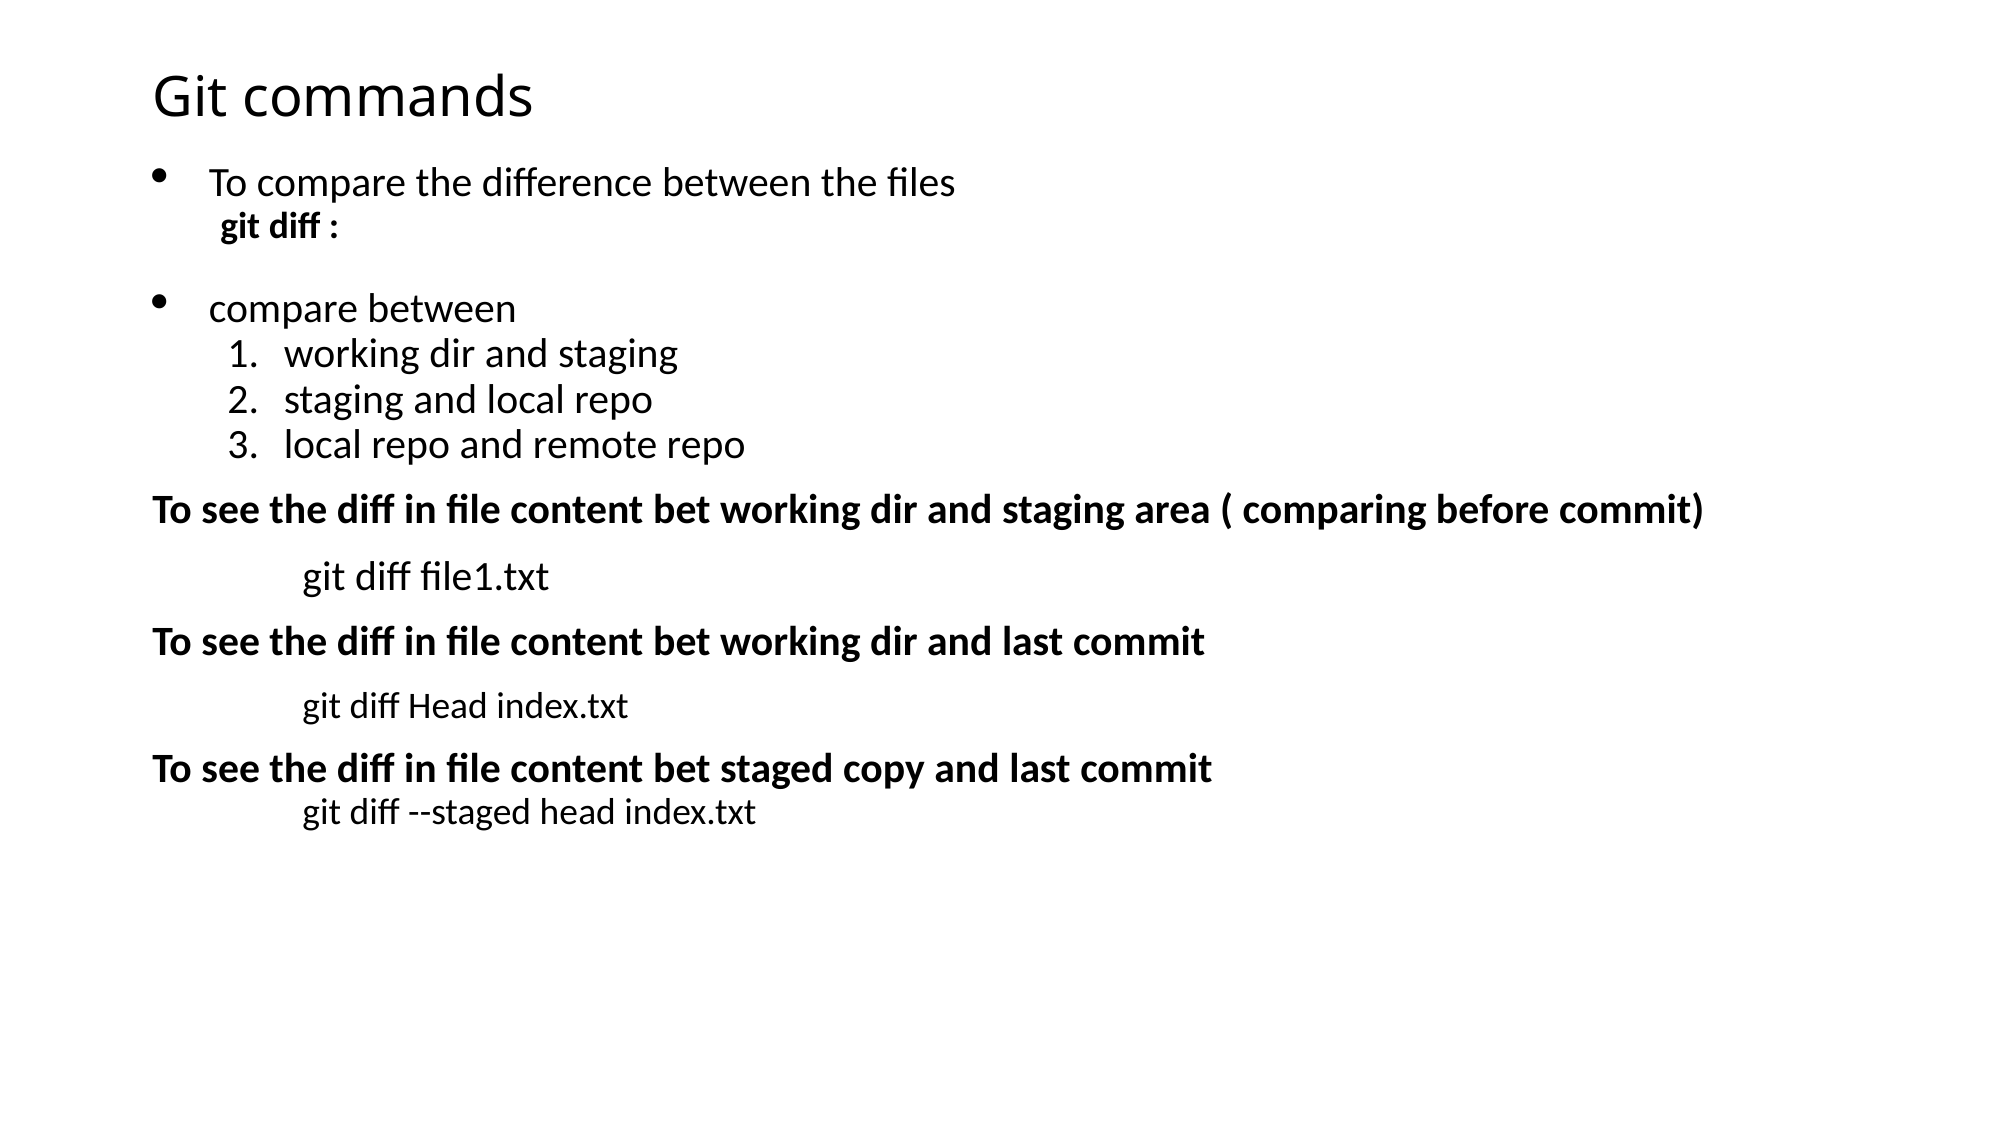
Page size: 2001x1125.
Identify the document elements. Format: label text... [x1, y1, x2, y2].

title Git commands [137, 59, 1863, 137]
list To compare the difference between the files git diff : compare between working dir and staging staging and local repo local repo and remote repo To see the diff in file content bet working dir and staging area ( comparing before commit) git diff file1.txt To see the diff in file content bet working dir and last commit git diff Head index.txt To see the diff in file content bet staged copy and last commit git diff --staged head index.txt [137, 153, 1863, 1009]
